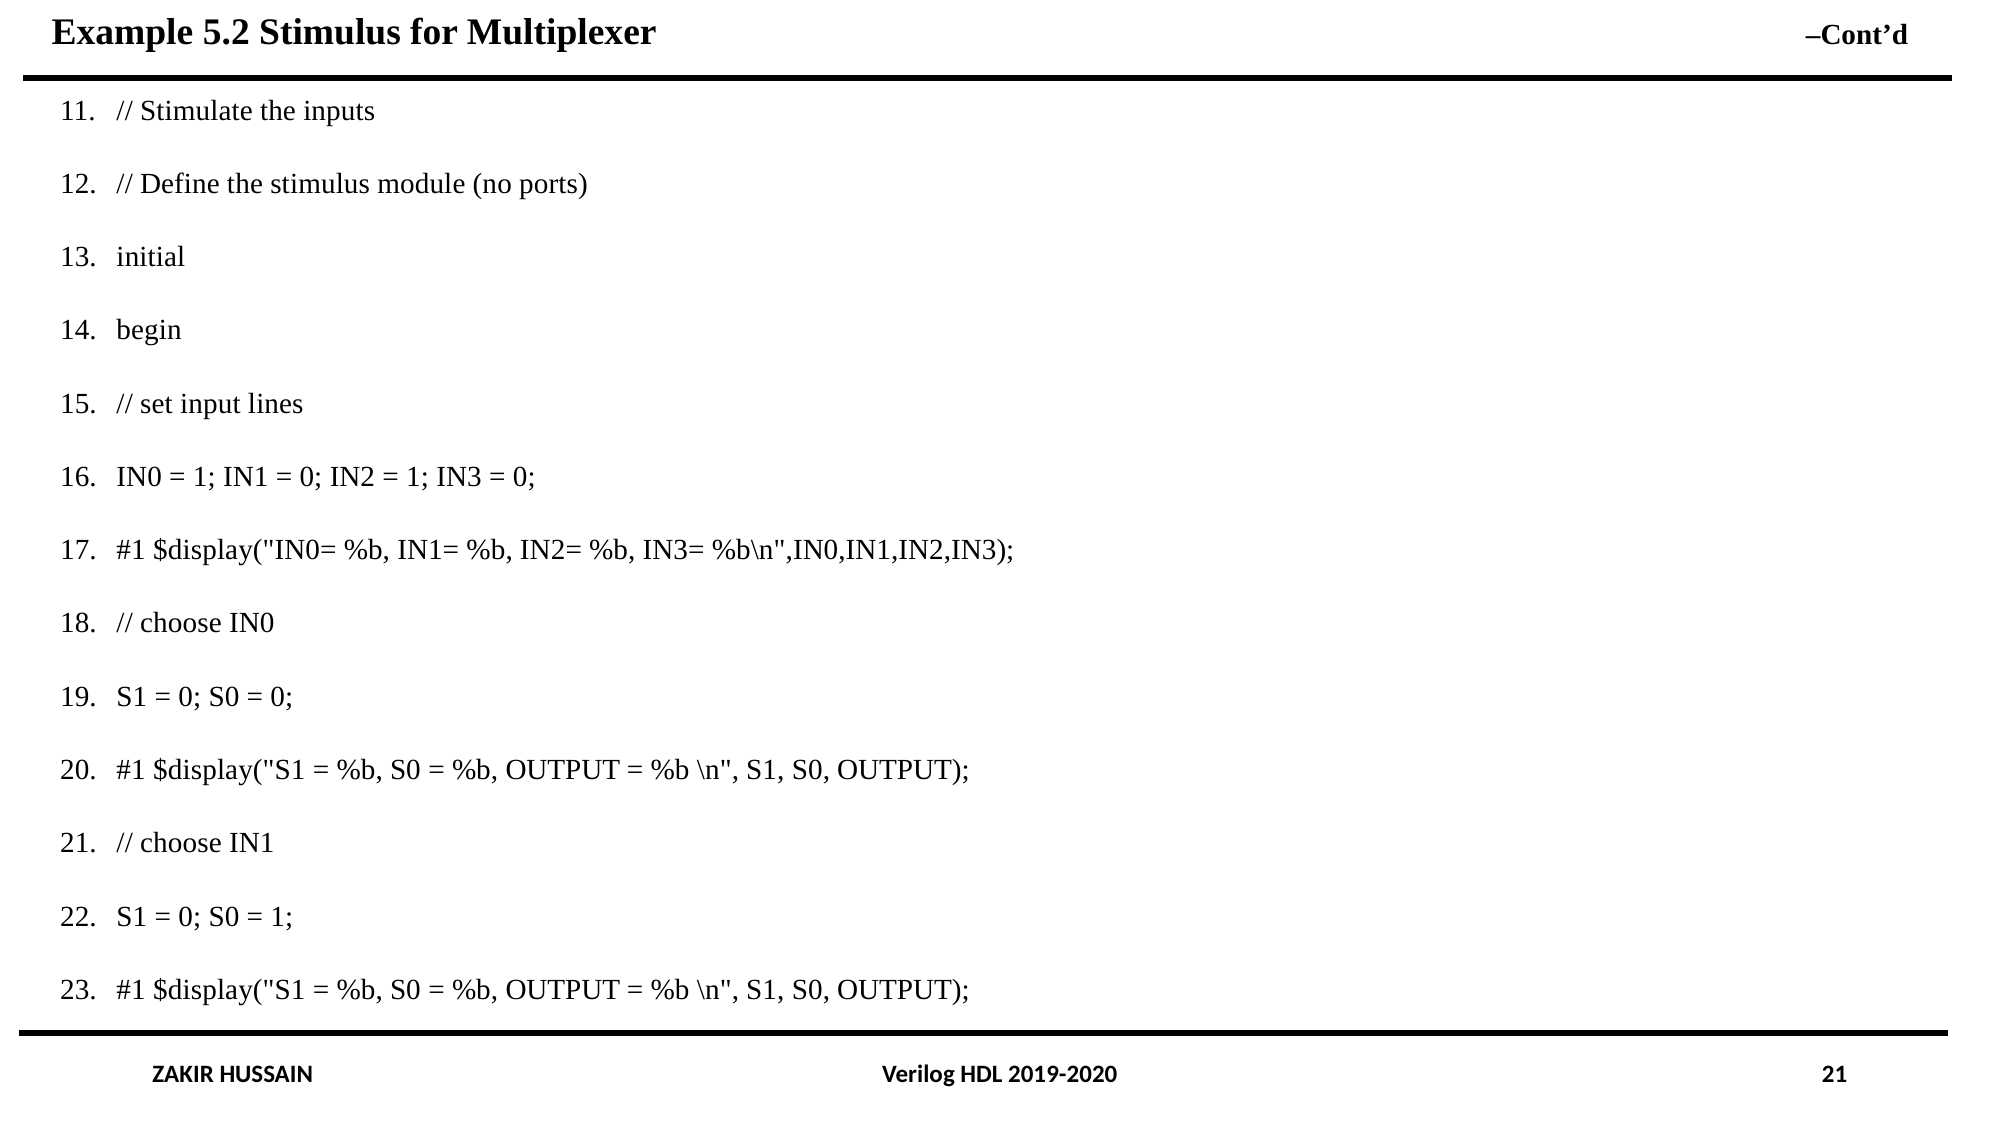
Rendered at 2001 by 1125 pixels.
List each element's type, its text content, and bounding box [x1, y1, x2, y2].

slide_number 21 [1412, 1042, 1863, 1103]
footer Verilog HDL 2019-2020 [662, 1042, 1338, 1103]
slide_number ZAKIR HUSSAIN [137, 1042, 588, 1103]
text_box Example 5.2 Stimulus for Multiplexer –Cont’d [36, 0, 1924, 60]
list // Stimulate the inputs // Define the stimulus module (no ports) initial begin // set input lines IN0 = 1; IN1 = 0; IN2 = 1; IN3 = 0; #1 $display("IN0= %b, IN1= %b, IN2= %b, IN3= %b\n",IN0,IN1,IN2,IN3); // choose IN0 S1 = 0; S0 = 0; #1 $display("S1 = %b, S0 = %b, OUTPUT = %b \n", S1, S0, OUTPUT); // choose IN1 S1 = 0; S0 = 1; #1 $display("S1 = %b, S0 = %b, OUTPUT = %b \n", S1, S0, OUTPUT); [45, 65, 1764, 1013]
